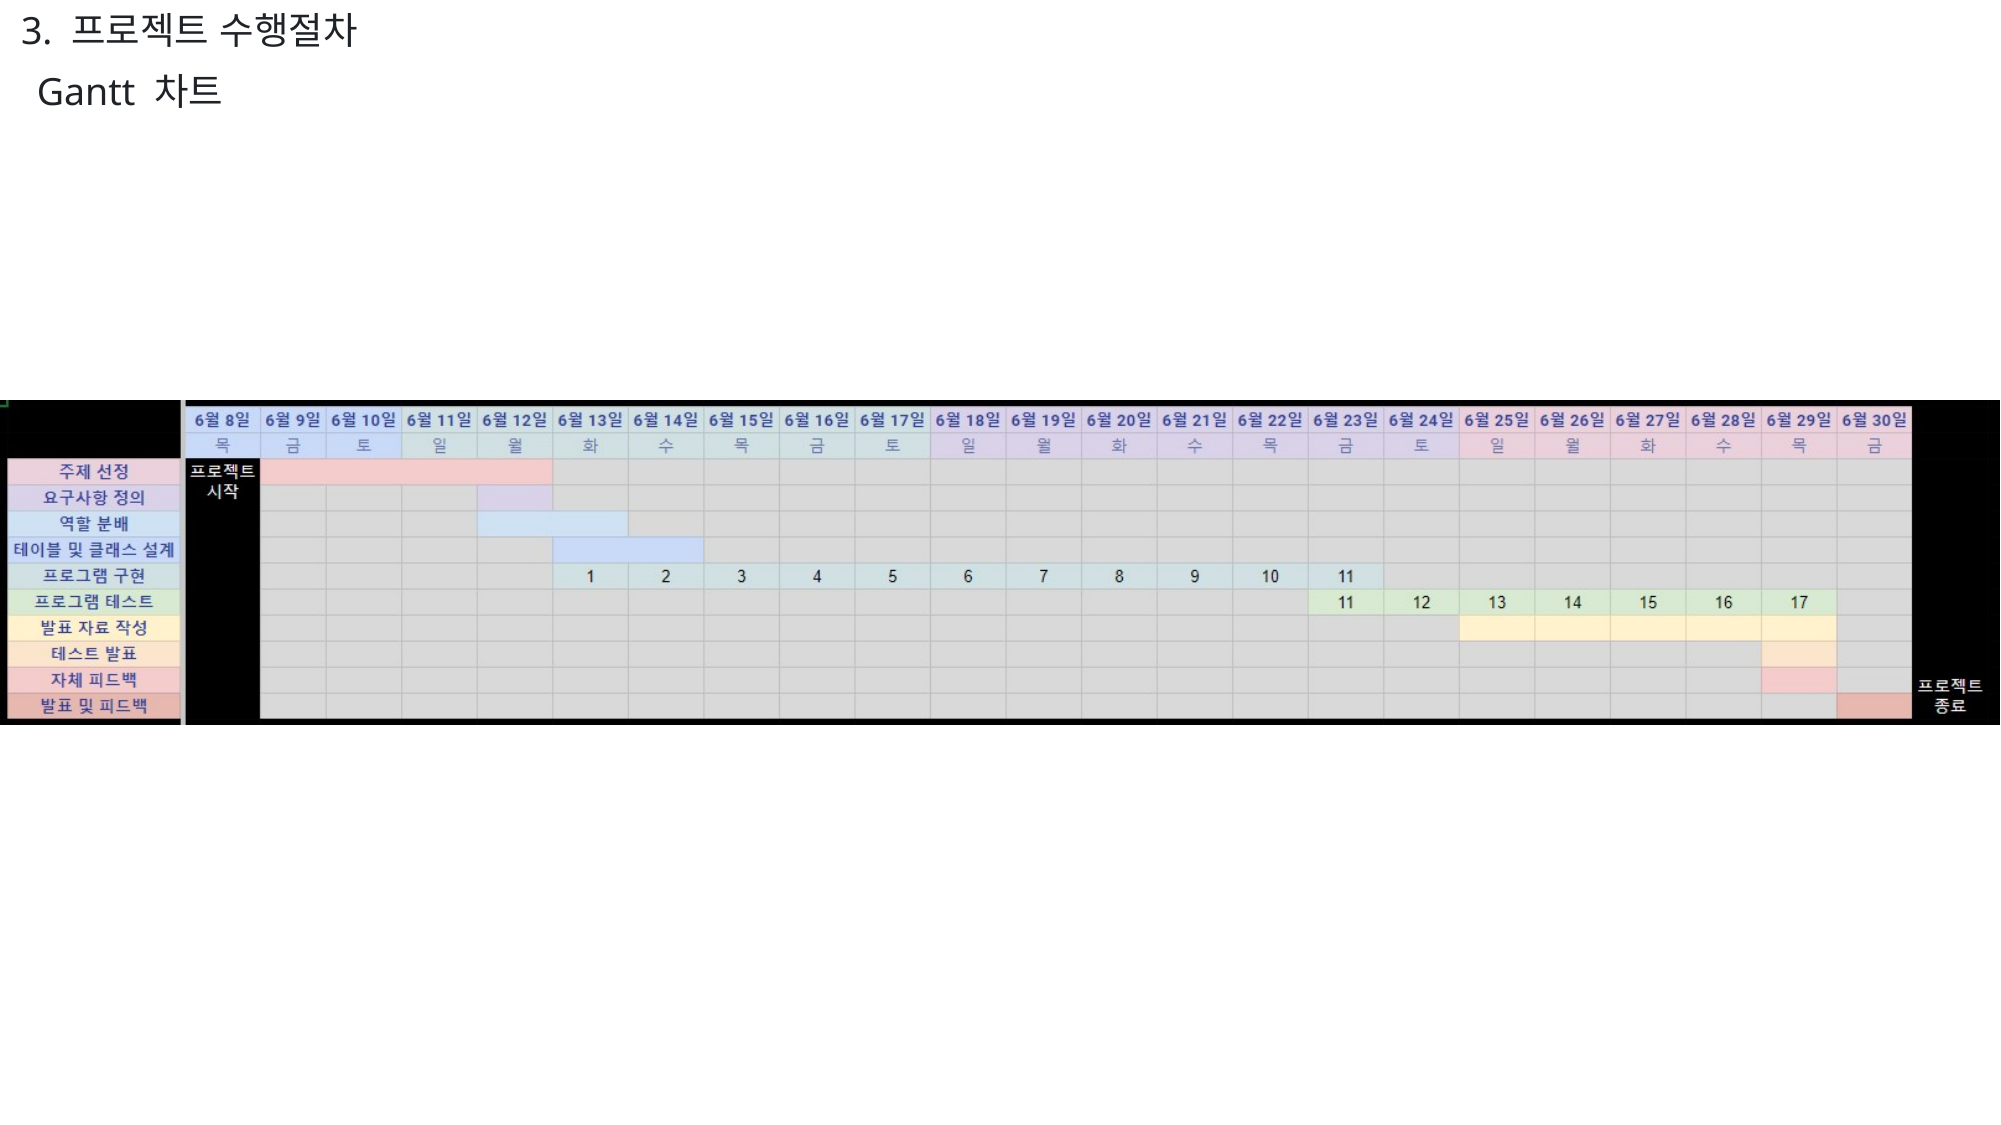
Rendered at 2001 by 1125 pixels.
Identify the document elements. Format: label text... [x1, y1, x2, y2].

text_box 3. 프로젝트 수행절차 [6, 0, 373, 60]
text_box Gantt 차트 [22, 60, 238, 121]
picture [0, 400, 2000, 725]
